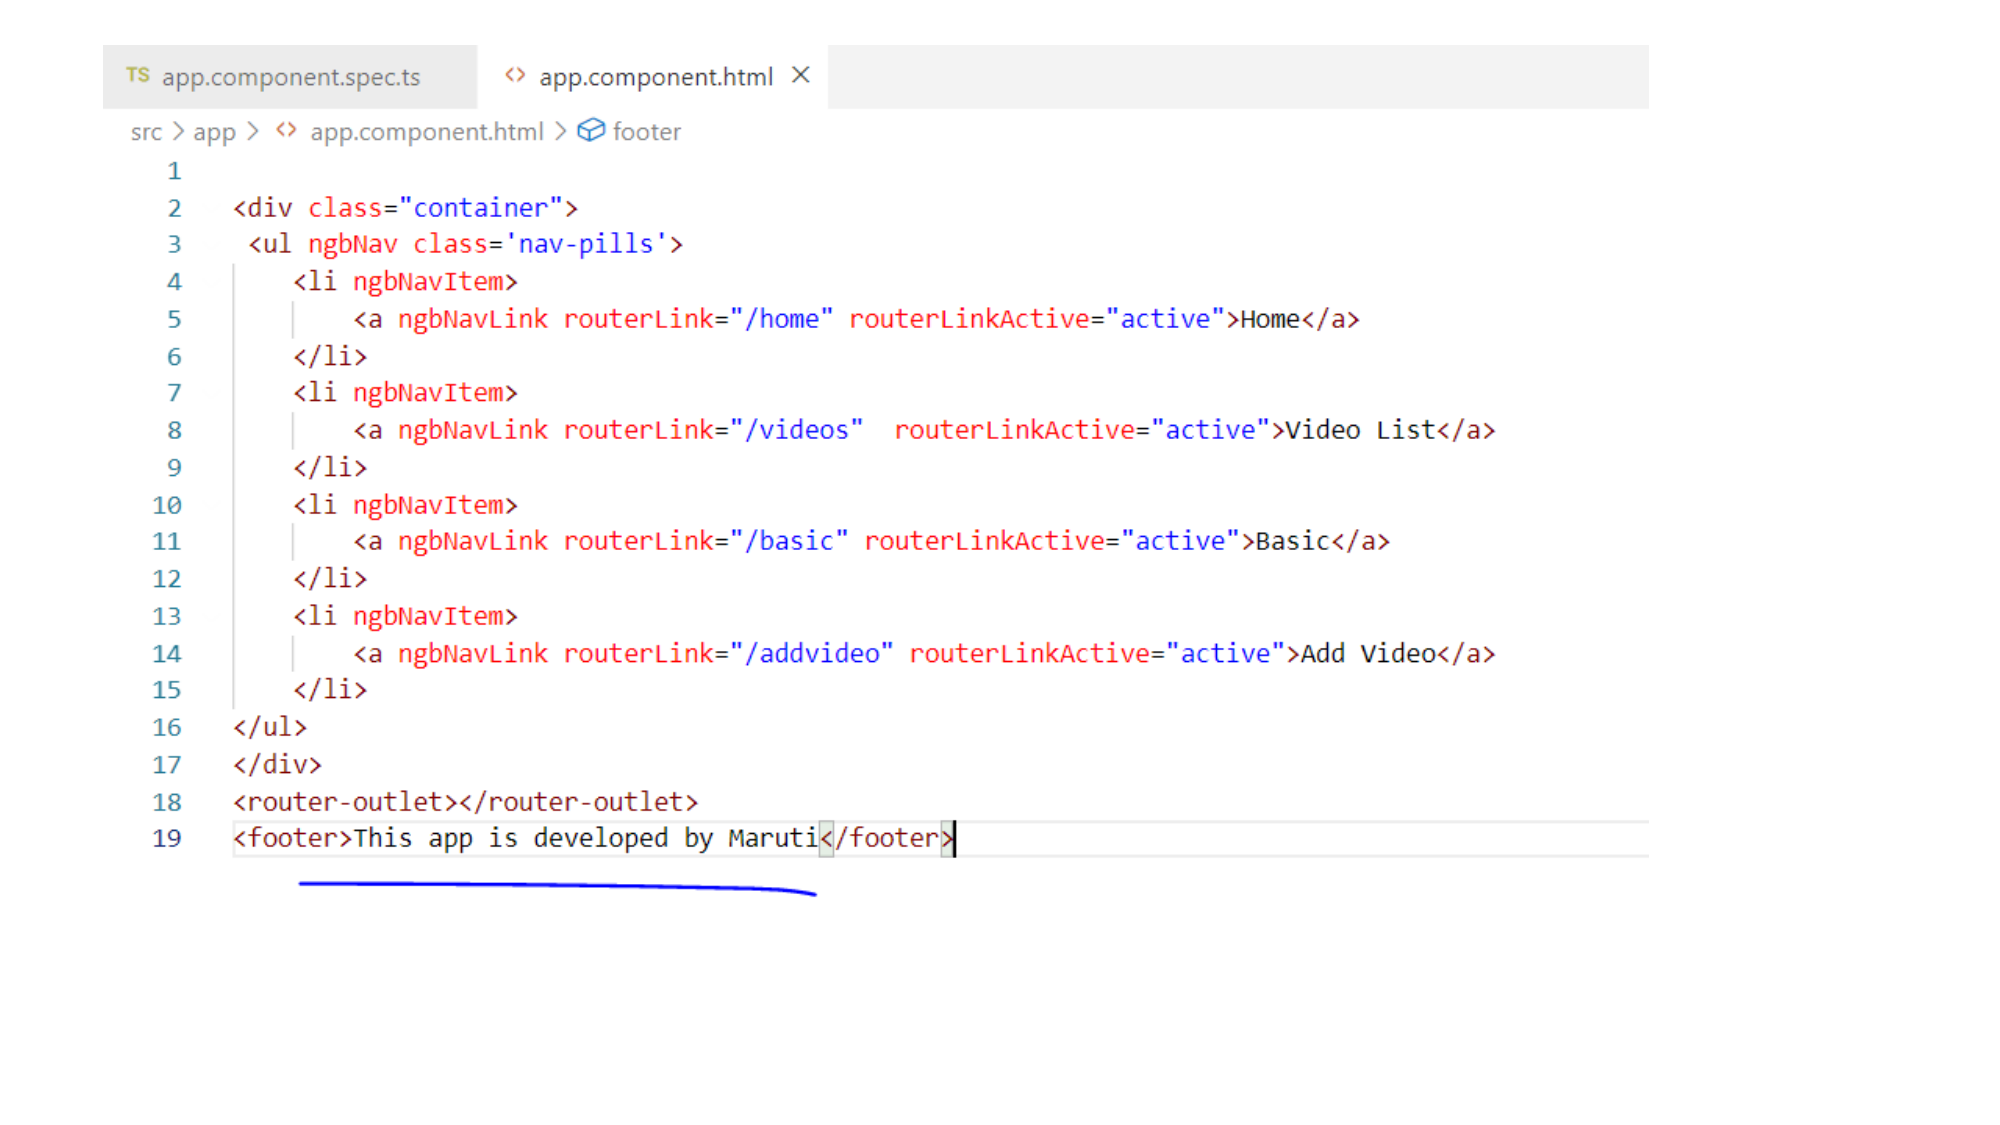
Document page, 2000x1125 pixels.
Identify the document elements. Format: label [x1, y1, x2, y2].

picture [103, 44, 1649, 944]
